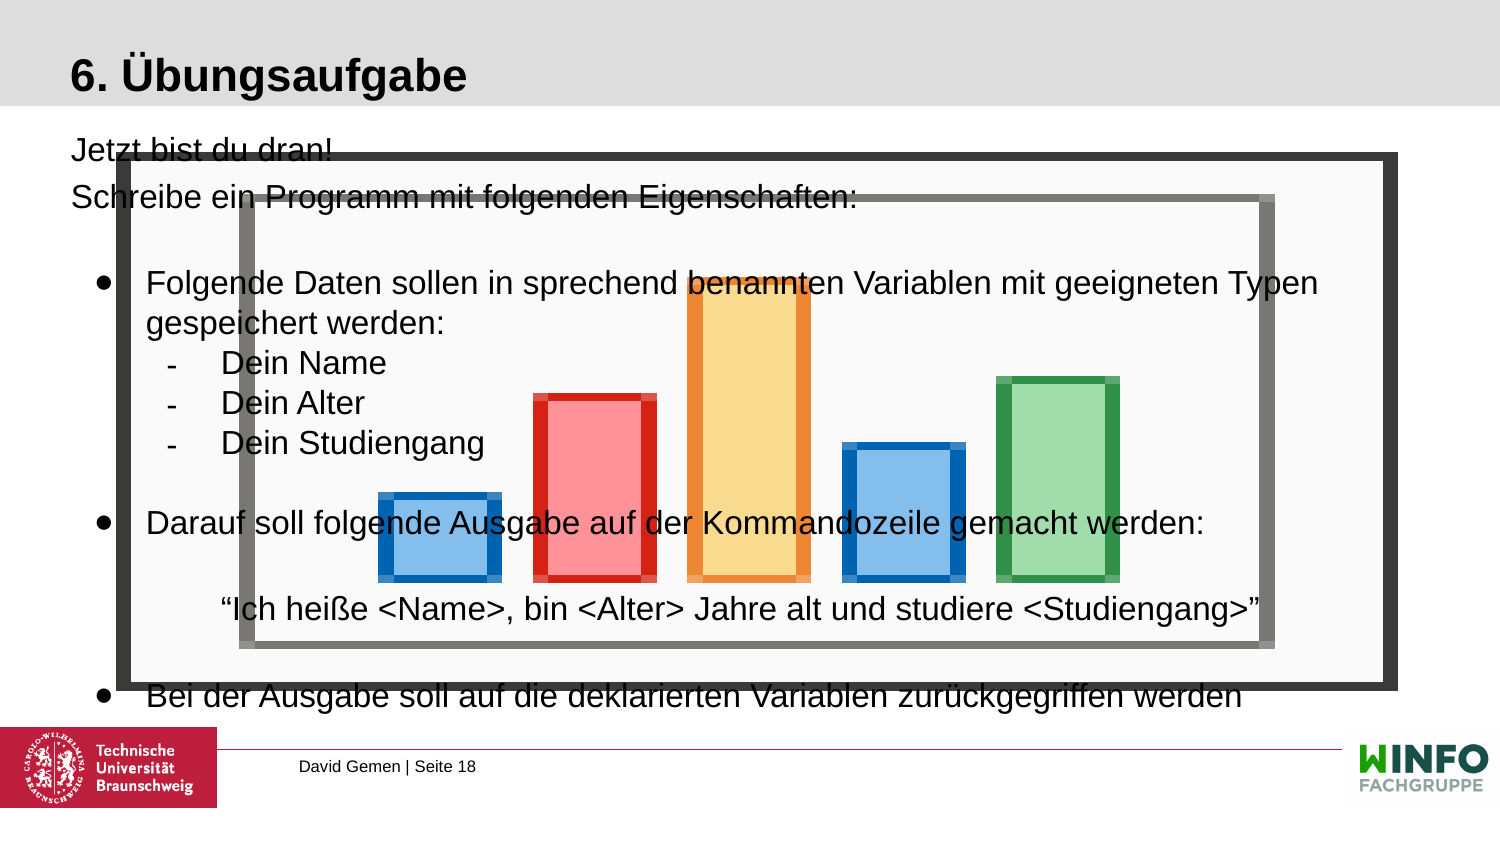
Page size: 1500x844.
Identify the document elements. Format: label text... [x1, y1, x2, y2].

picture [0, 727, 217, 808]
picture [1342, 727, 1500, 808]
title 6. Übungsaufgabe [70, 13, 1445, 101]
text_box Jetzt bist du dran! Schreibe ein Programm mit folgenden Eigenschaften: Folgende Daten sollen in sprechend benannten Variablen mit geeigneten Typen gespeichert werden: Dein Name Dein Alter Dein Studiengang Darauf soll folgende Ausgabe auf der Kommandozeile gemacht werden: “Ich heiße <Name>, bin <Alter> Jahre alt und studiere <Studiengang>” Bei der Ausgabe soll auf die deklarierten Variablen zurückgegriffen werden [70, 128, 1445, 716]
